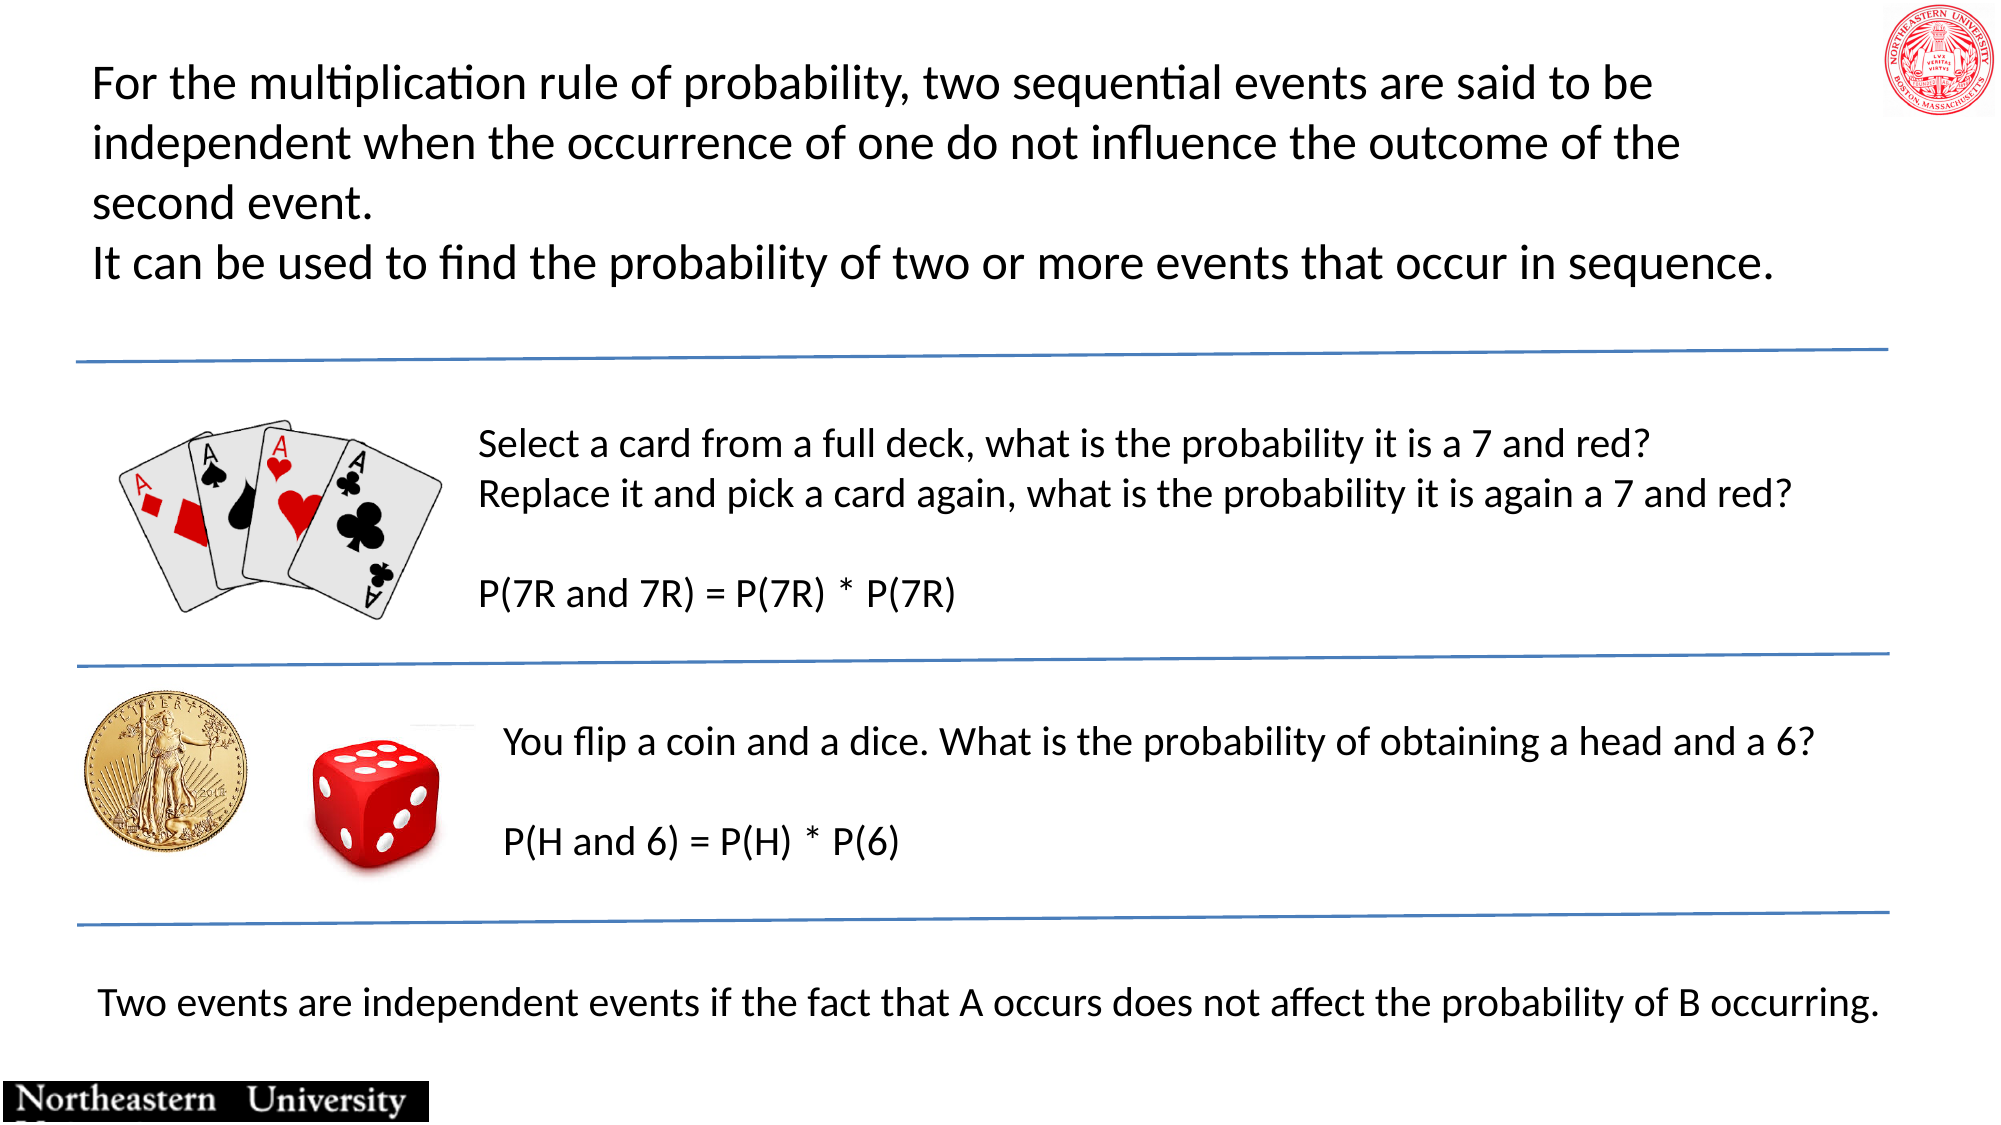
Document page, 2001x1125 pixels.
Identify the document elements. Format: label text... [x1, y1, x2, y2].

picture [275, 724, 476, 885]
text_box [76, 912, 1890, 926]
text_box Two events are independent events if the fact that A occurs does not affect the probability of B occurring. [82, 967, 1918, 1032]
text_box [75, 349, 1889, 363]
text_box For the multiplication rule of probability, two sequential events are said to be independent when the occurrence of one do not influence the outcome of the second event. It can be used to find the probability of two or more events that occur in sequence. [77, 42, 1813, 297]
picture [3, 1081, 429, 1122]
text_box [76, 653, 1890, 667]
picture [63, 670, 264, 871]
picture [115, 386, 449, 638]
text_box You flip a coin and a dice. What is the probability of obtaining a head and a 6? P(H and 6) = P(H) * P(6) [488, 706, 1951, 871]
picture [1883, 3, 1995, 117]
text_box Select a card from a full deck, what is the probability it is a 7 and red? Replace it and pick a card again, what is the probability it is again a 7 and red? P(7R and 7R) = P(7R) * P(7R) [463, 408, 1926, 624]
